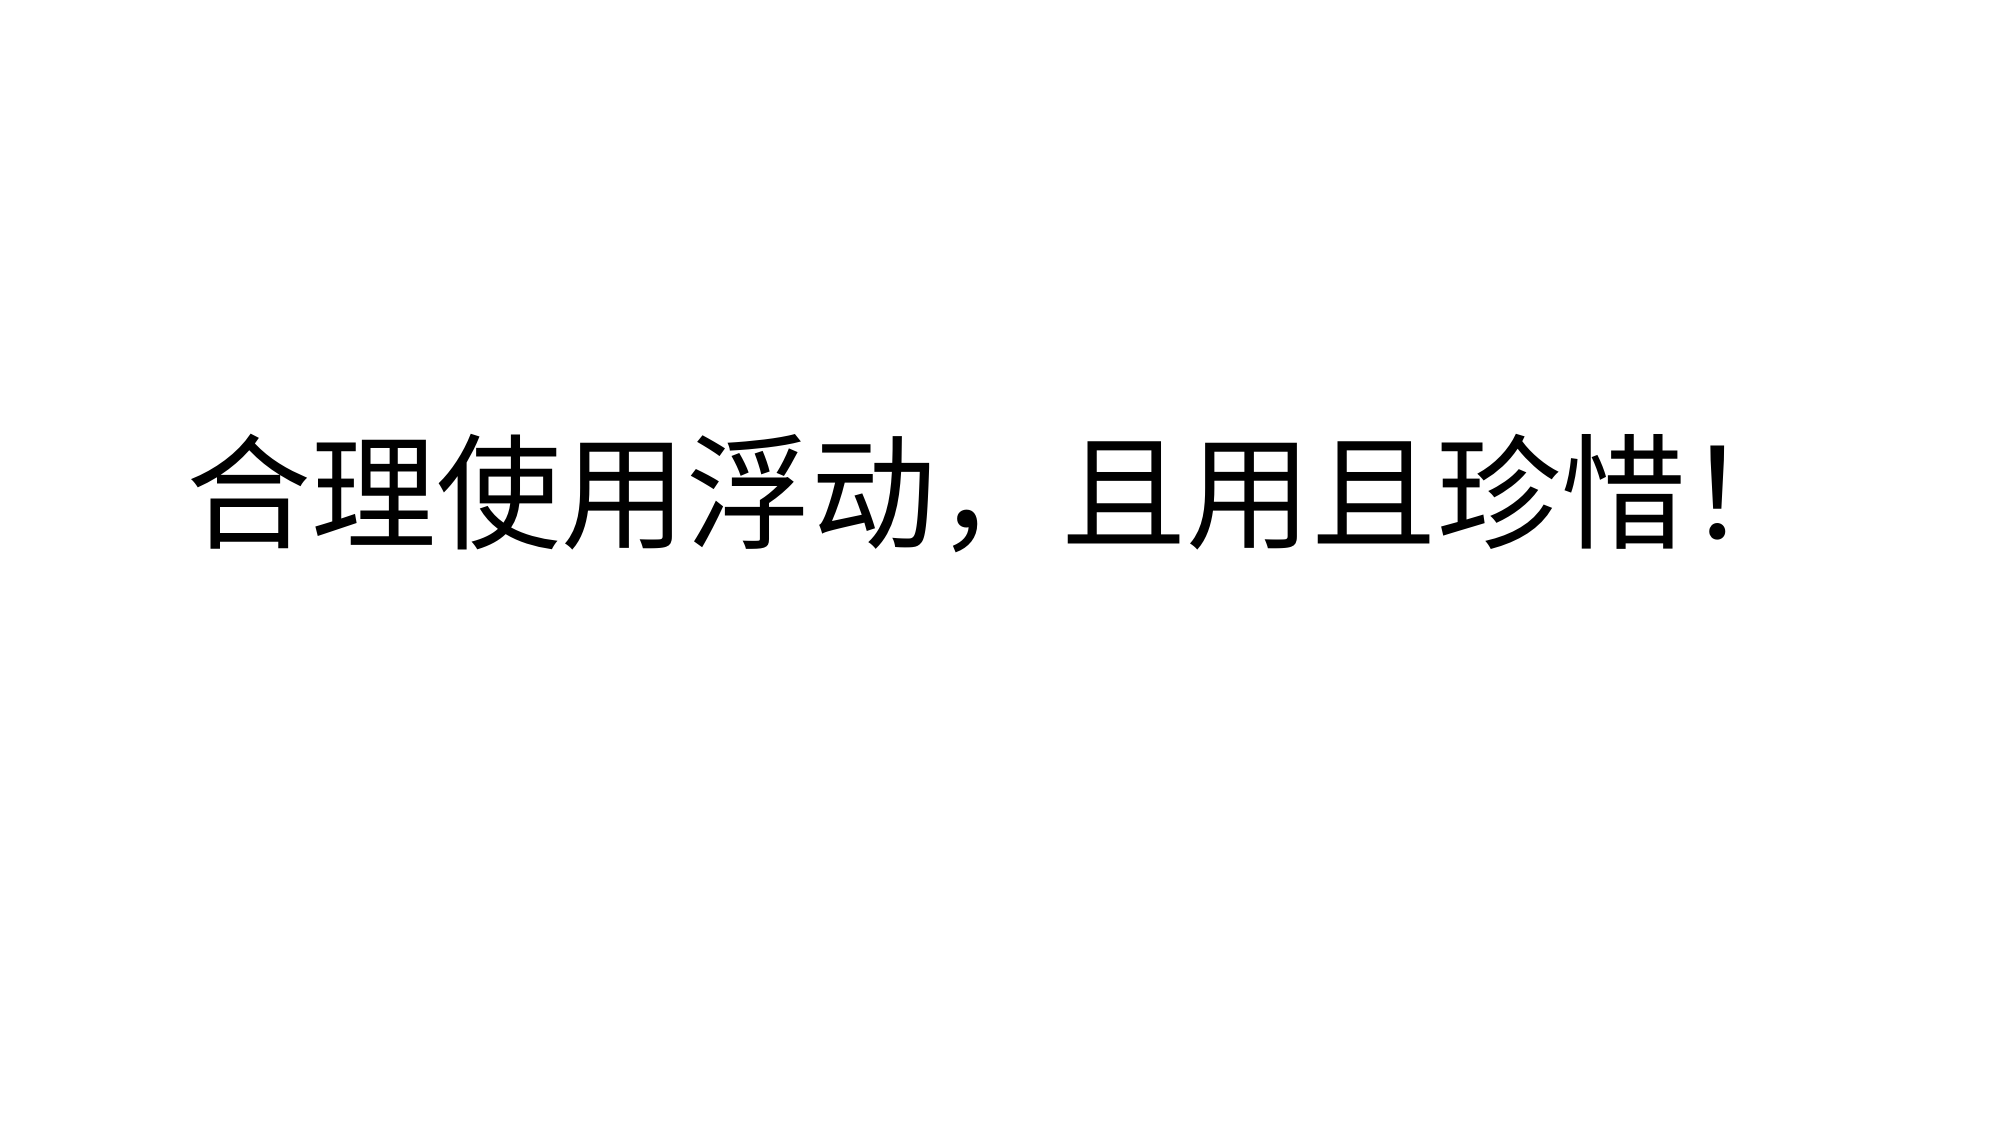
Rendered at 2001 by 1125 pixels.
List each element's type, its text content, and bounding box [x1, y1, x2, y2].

title 合理使用浮动，且用且珍惜！ [136, 256, 1862, 725]
